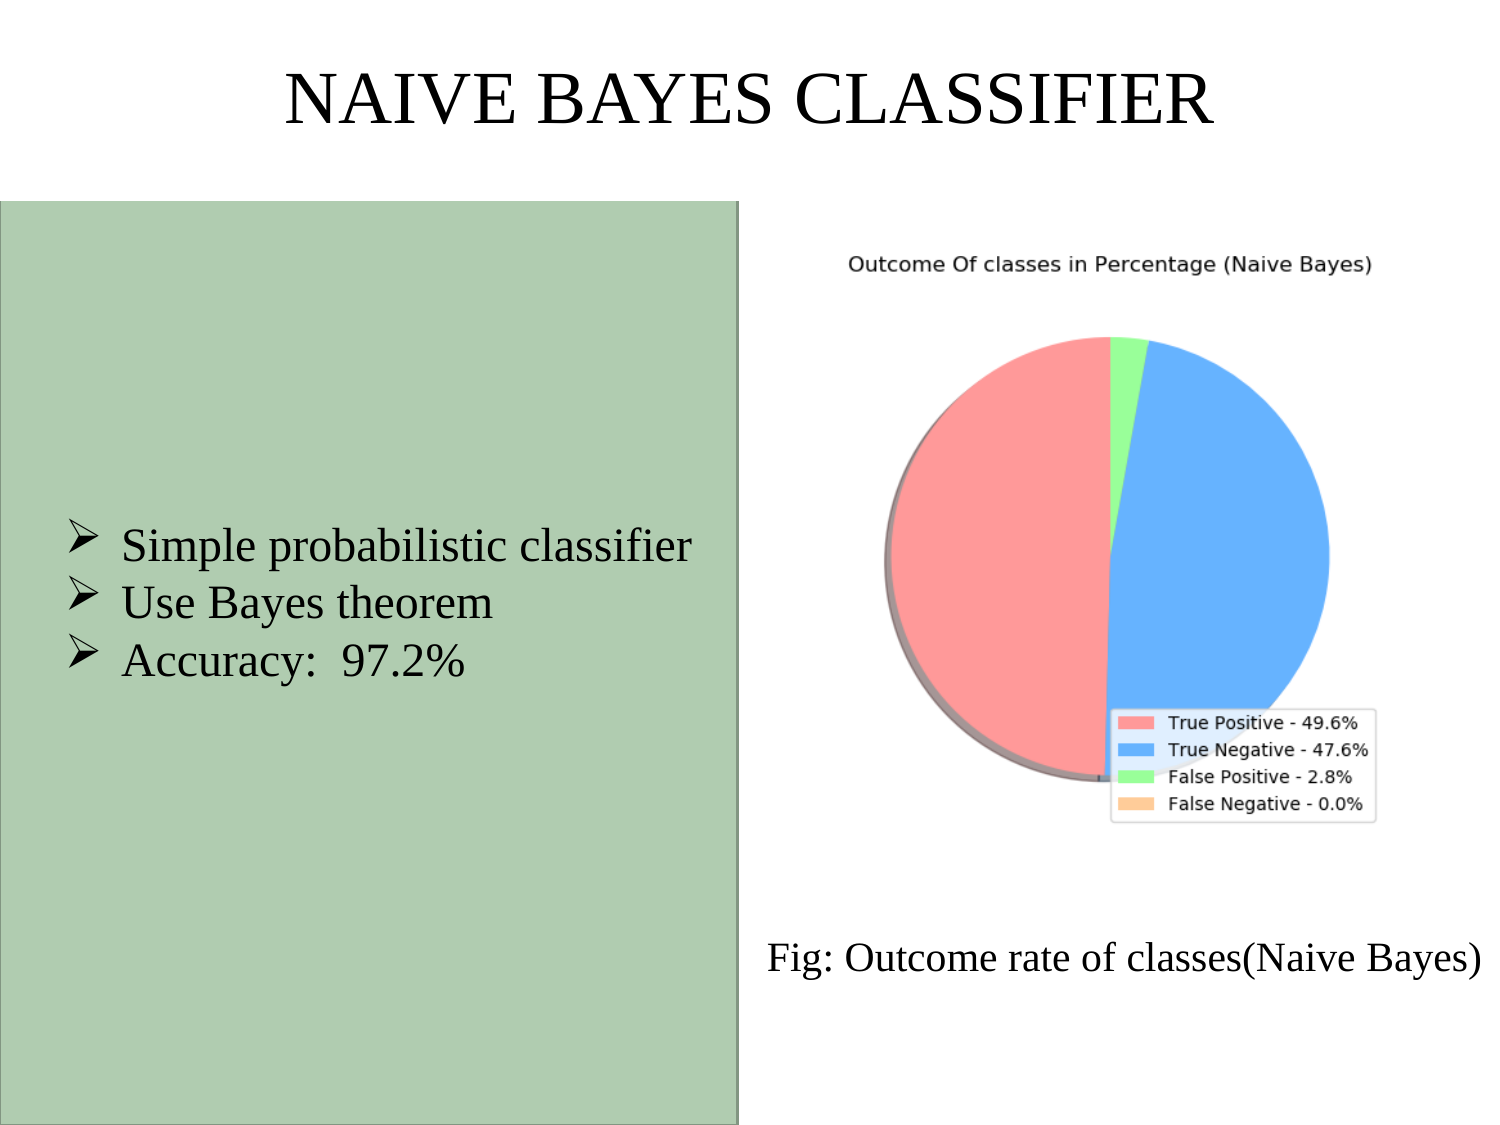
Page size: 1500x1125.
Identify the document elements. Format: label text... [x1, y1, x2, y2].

text_box NAIVE BAYES CLASSIFIER [0, 0, 1500, 201]
text_box Fig: Outcome rate of classes(Naive Bayes) [749, 922, 1500, 988]
text_box Simple probabilistic classifier Use Bayes theorem Accuracy: 97.2% [49, 505, 713, 693]
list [836, 236, 1401, 855]
text_box [0, 201, 739, 1125]
